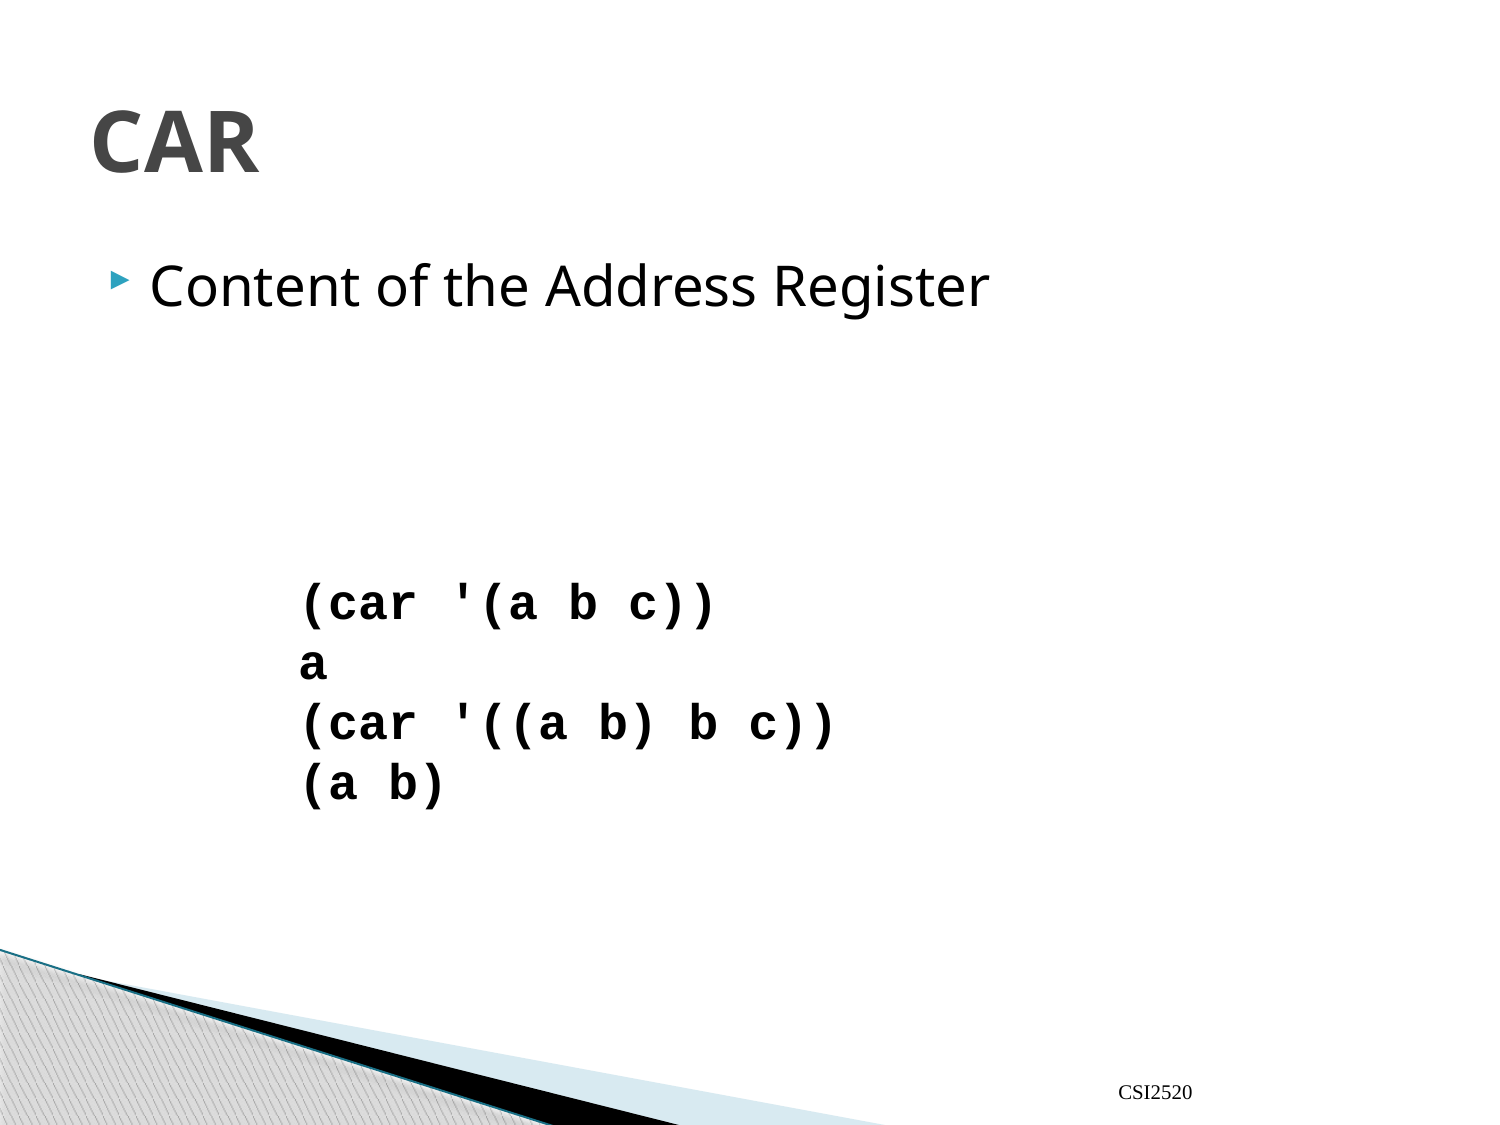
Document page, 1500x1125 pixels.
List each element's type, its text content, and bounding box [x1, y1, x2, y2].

title CAR [75, 45, 1425, 233]
slide_number CSI2520 [1103, 1051, 1419, 1112]
list Content of the Address Register [75, 243, 1425, 986]
text_box (car '(a b c)) a (car '((a b) b c)) (a b) [283, 562, 1247, 818]
